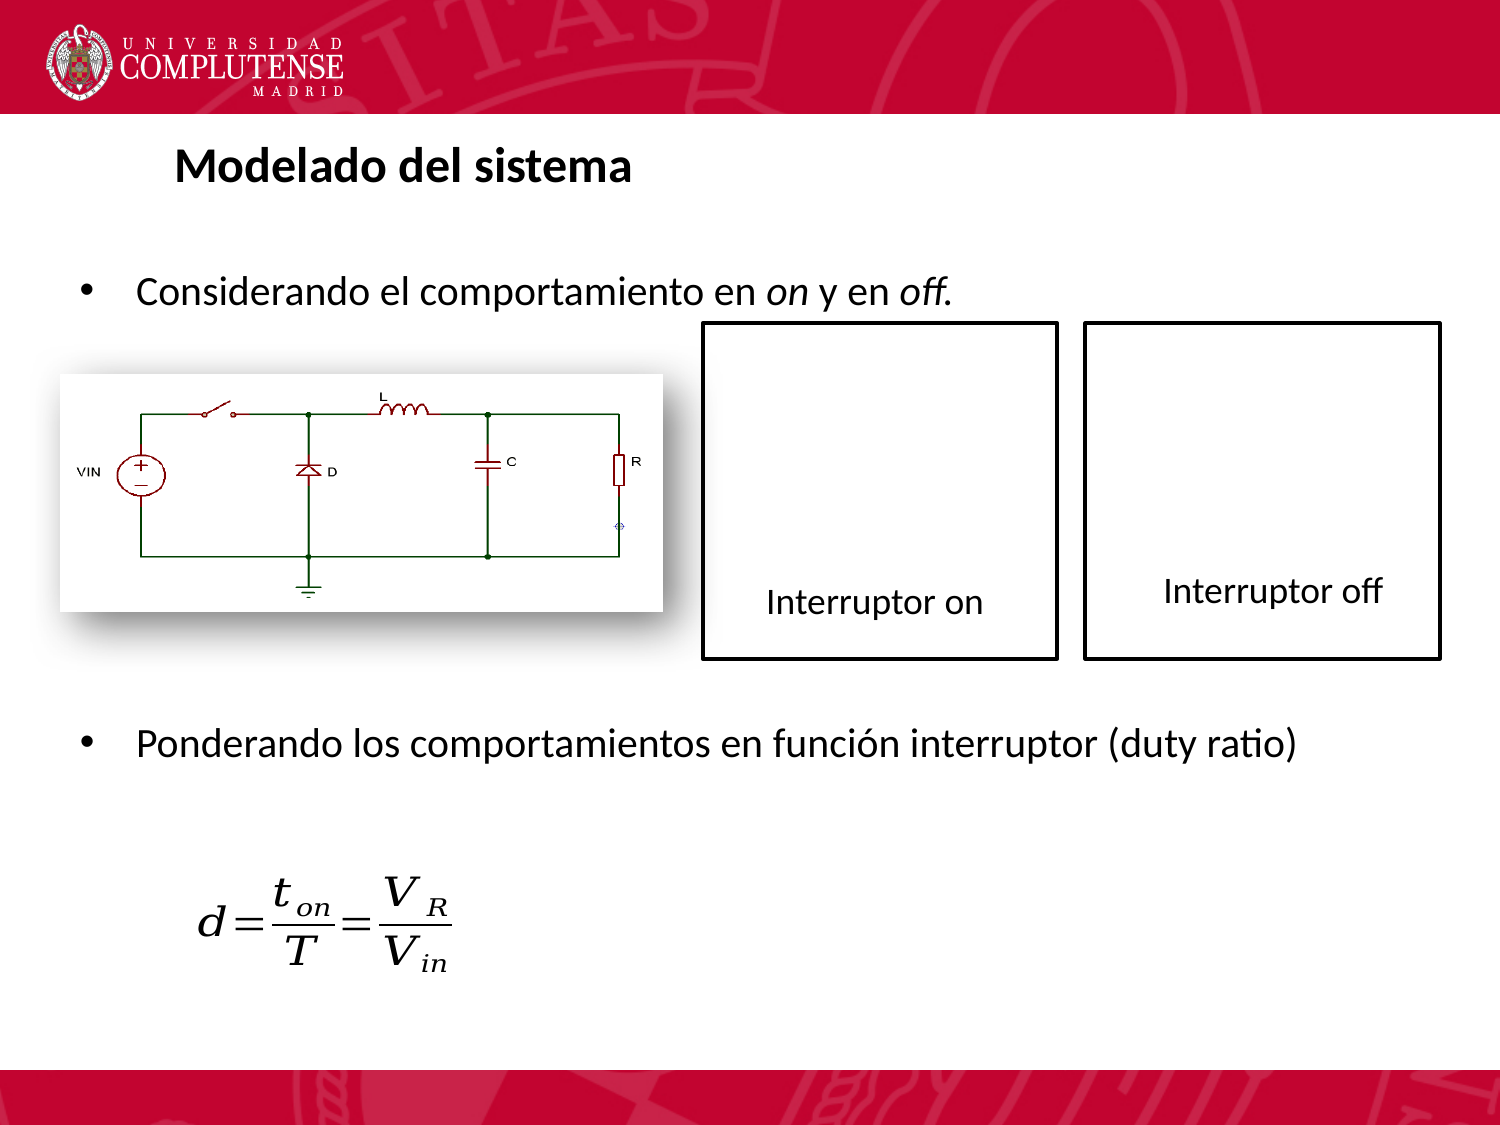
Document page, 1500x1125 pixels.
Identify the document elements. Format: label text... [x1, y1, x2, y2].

text_box Considerando el comportamiento en on y en off. [64, 231, 1341, 472]
text_box [701, 321, 1059, 661]
picture [0, 0, 1500, 114]
text_box Ponderando los comportamientos en función interruptor (duty ratio) [65, 633, 1341, 849]
picture [0, 1070, 1500, 1125]
text_box Modelado del sistema [159, 125, 1341, 201]
text_box [1083, 321, 1442, 661]
picture [60, 374, 663, 612]
